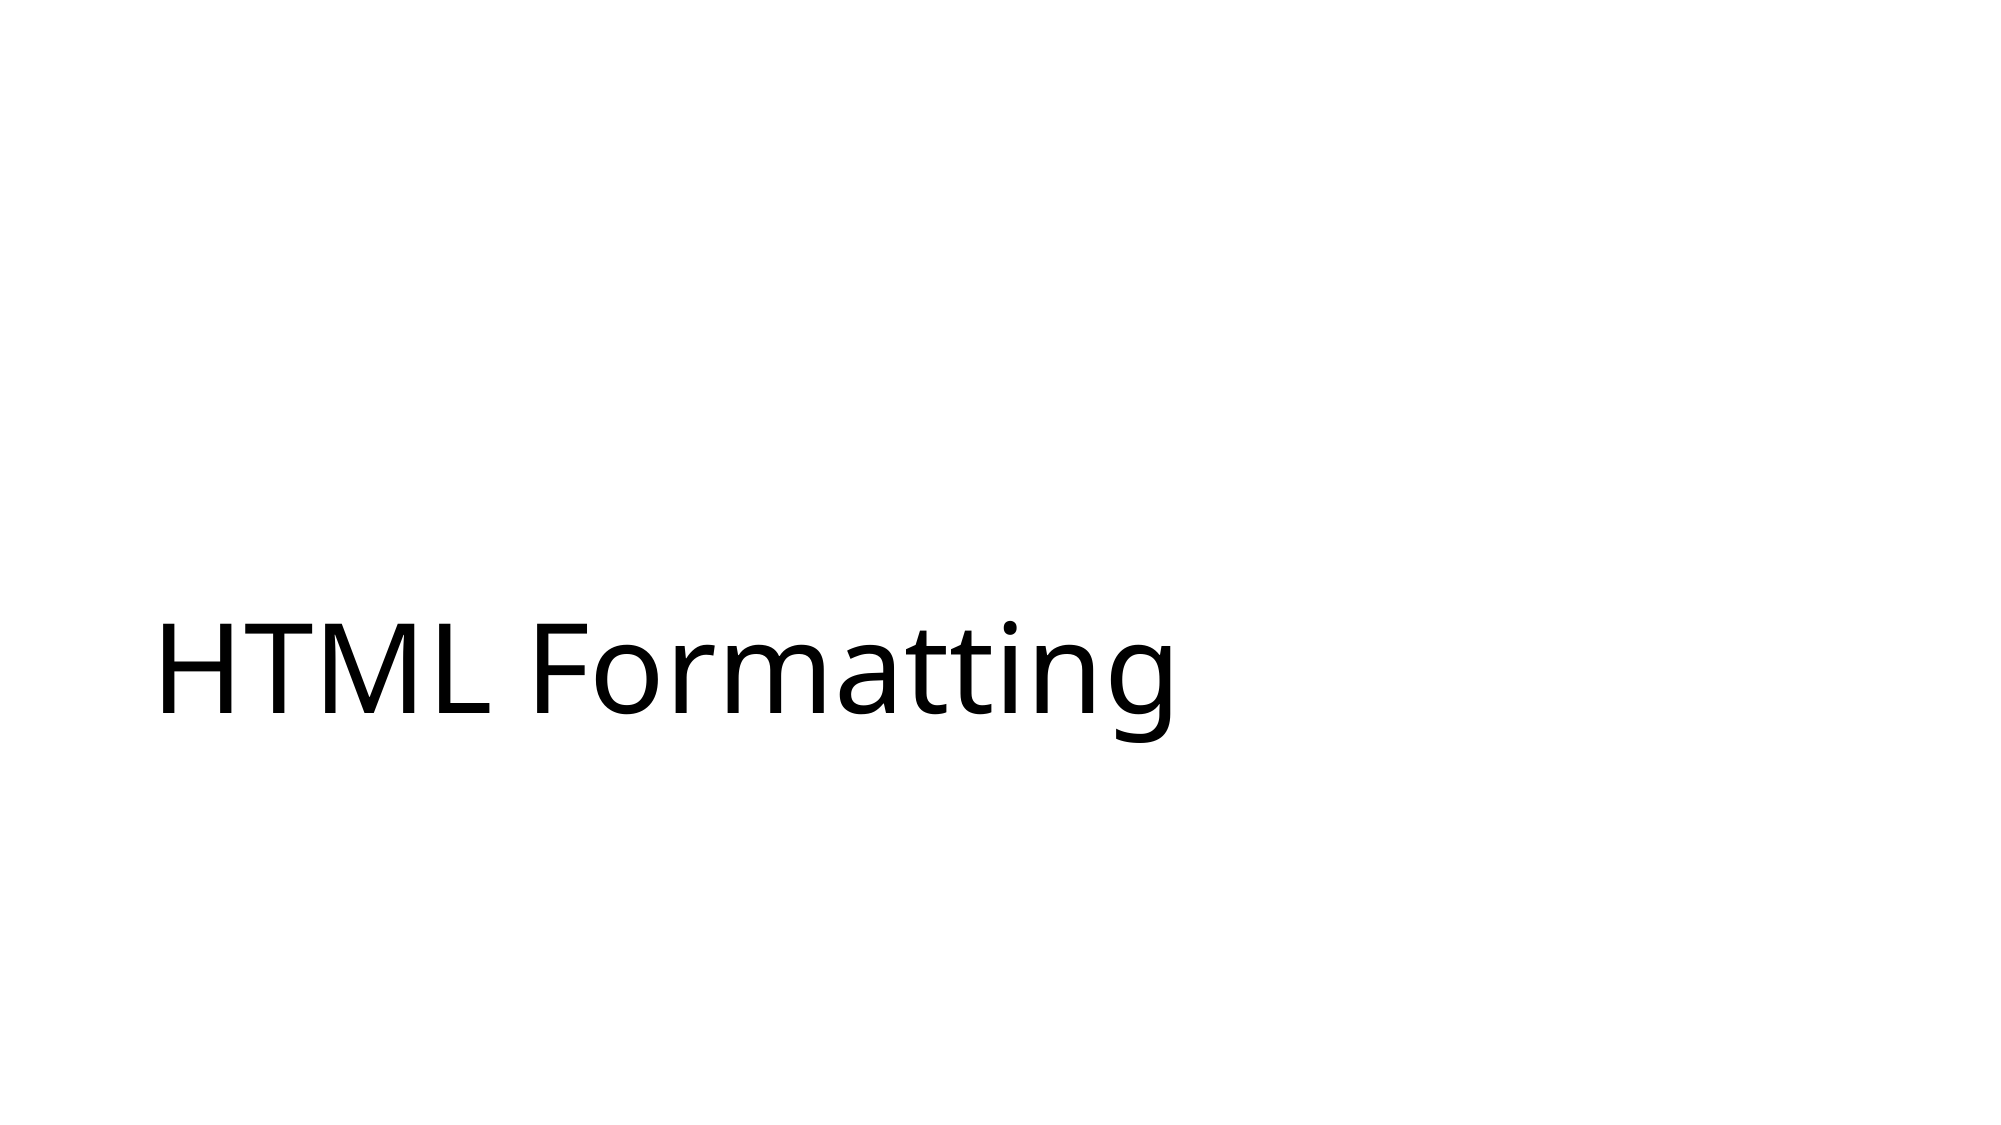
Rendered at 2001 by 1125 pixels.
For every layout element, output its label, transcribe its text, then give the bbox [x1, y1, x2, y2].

title HTML Formatting [136, 280, 1862, 749]
